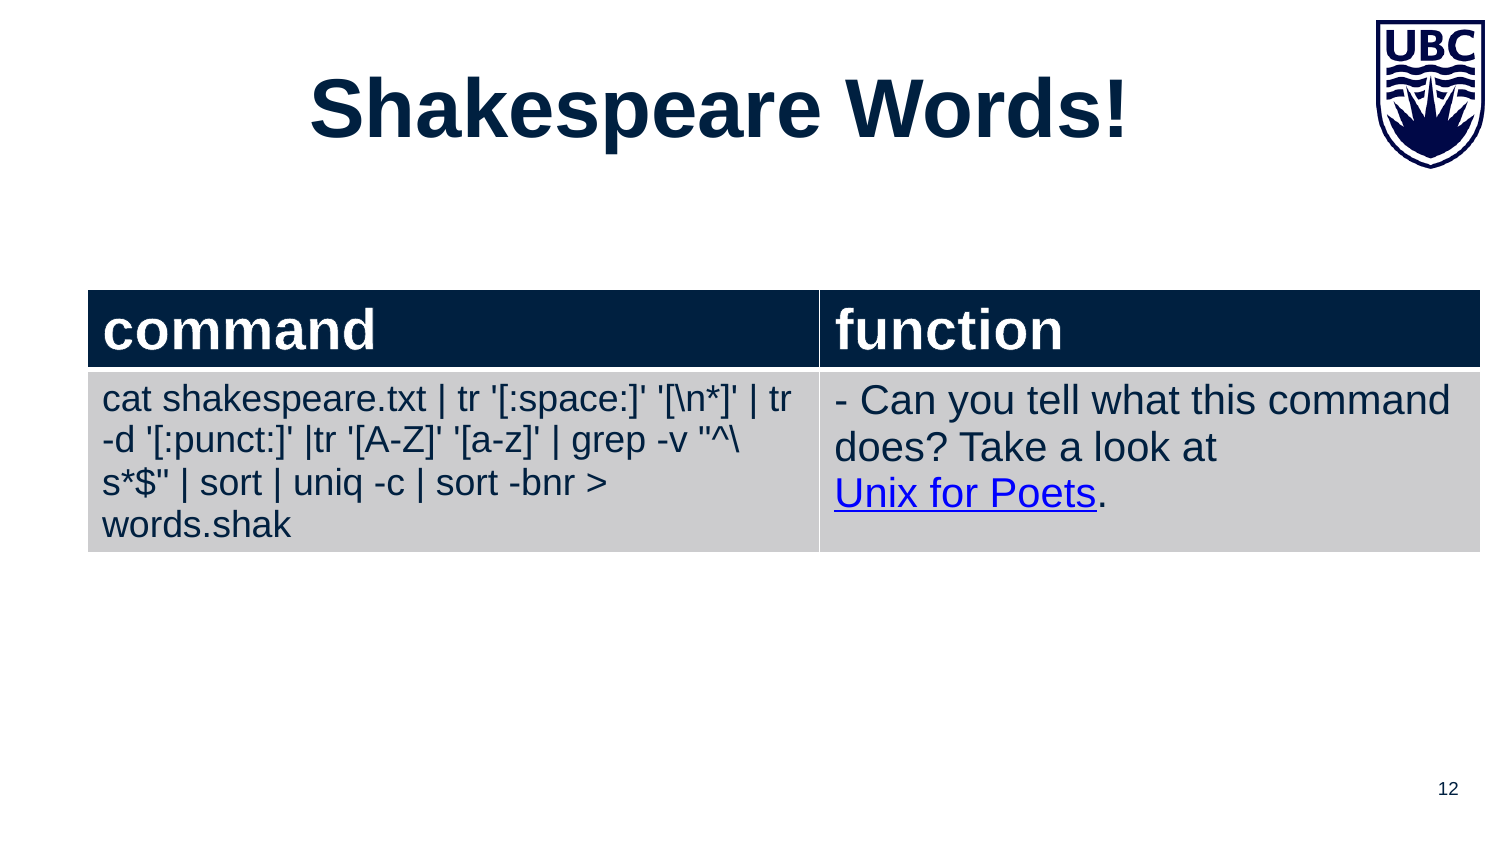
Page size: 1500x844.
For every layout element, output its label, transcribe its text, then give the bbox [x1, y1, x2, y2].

table_cell - Can you tell what this command does? Take a look at Unix for Poets. [820, 372, 1480, 552]
text_box Shakespeare Words! [230, 46, 1211, 142]
picture [1375, 19, 1485, 169]
table_cell cat shakespeare.txt | tr '[:space:]' '[\n*]' | tr -d '[:punct:]' |tr '[A-Z]' '[a-z]' | grep -v "^\s*$" | sort | uniq -c | sort -bnr > words.shak [88, 372, 819, 552]
table_header function [820, 290, 1480, 367]
table_header command [88, 290, 819, 367]
